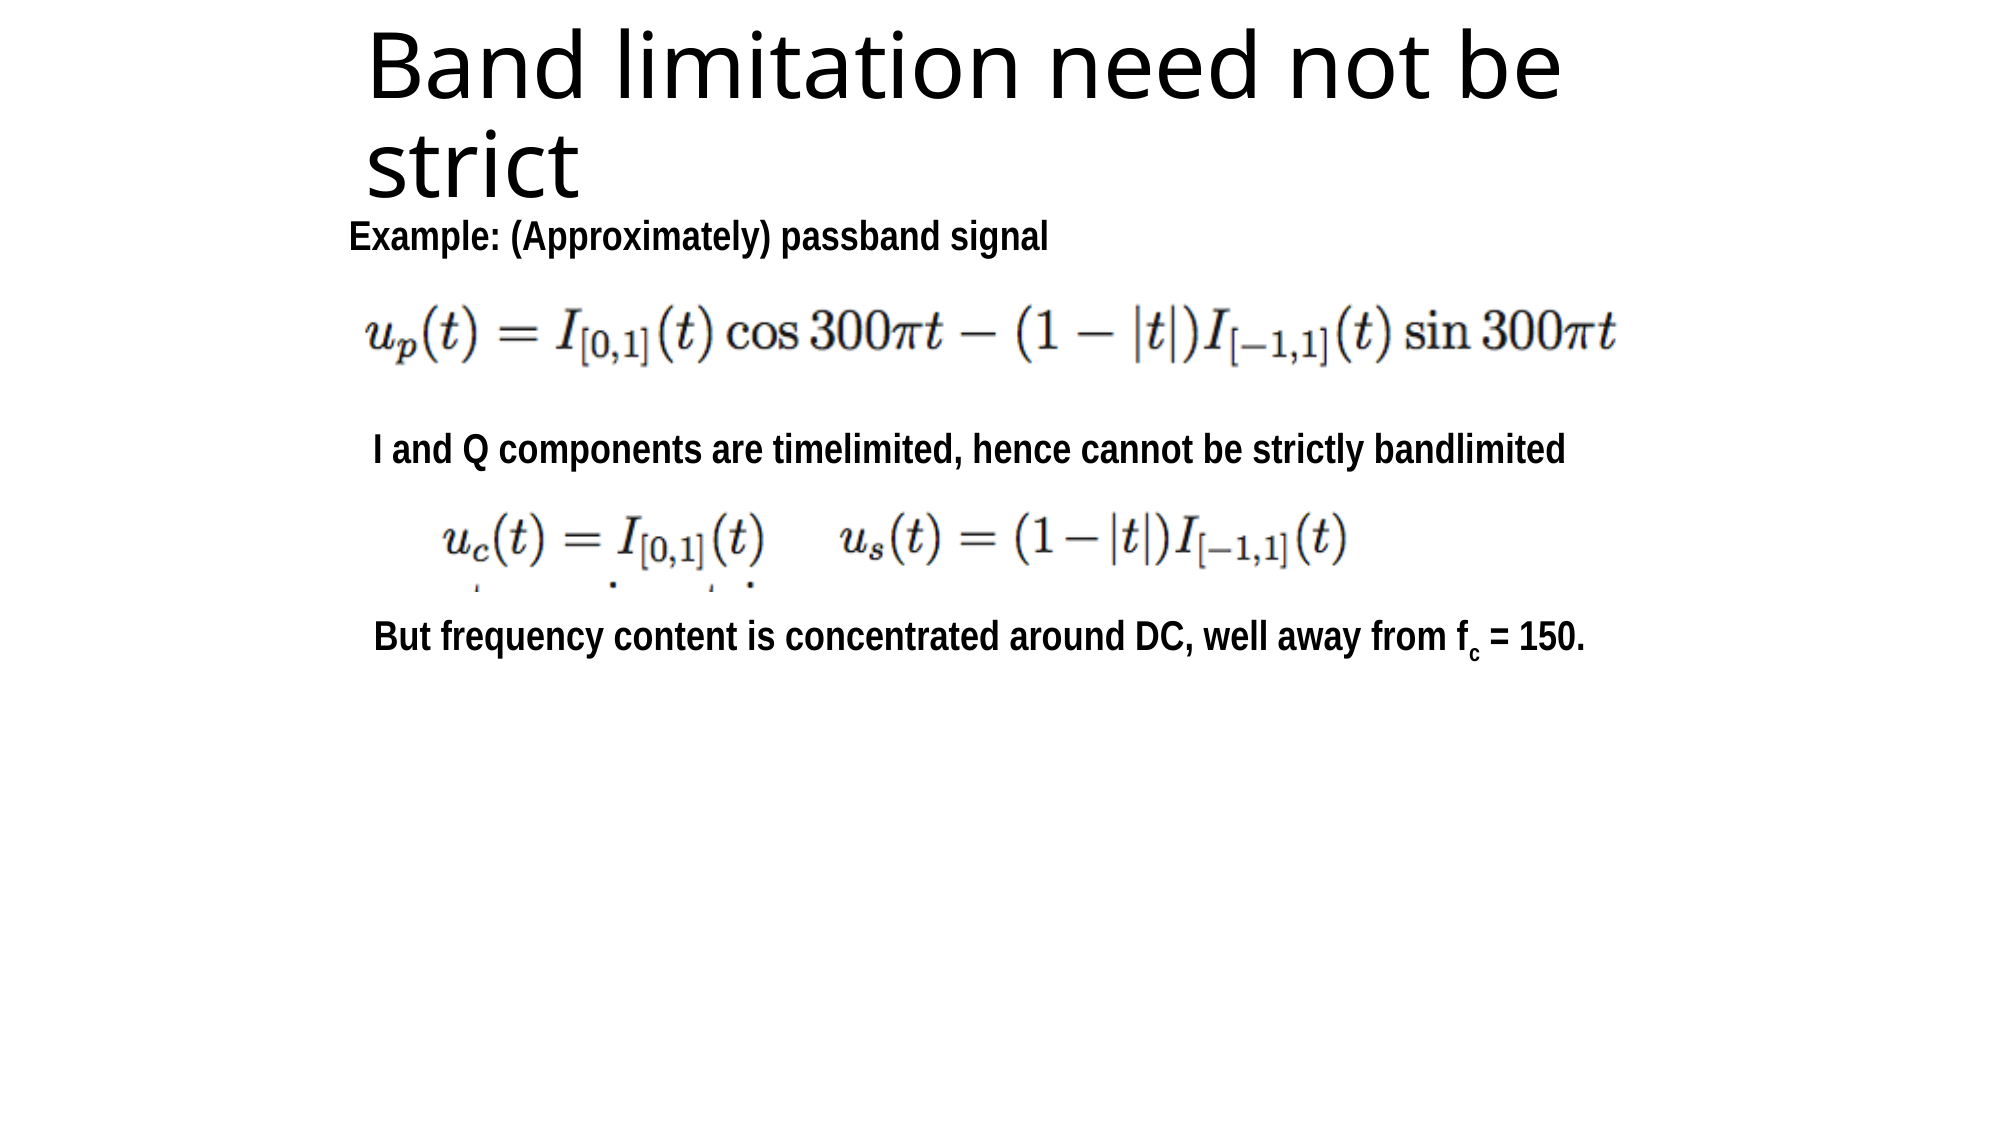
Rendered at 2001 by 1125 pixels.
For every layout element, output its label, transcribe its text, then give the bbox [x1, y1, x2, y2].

text_box But frequency content is concentrated around DC, well away from fc = 150. [359, 601, 1601, 674]
title Band limitation need not be strict [350, 24, 1625, 213]
text_box Example: (Approximately) passband signal [334, 201, 1065, 267]
picture [837, 499, 1350, 575]
picture [349, 274, 1638, 390]
text_box I and Q components are timelimited, hence cannot be strictly bandlimited [358, 414, 1583, 479]
picture [437, 499, 775, 592]
